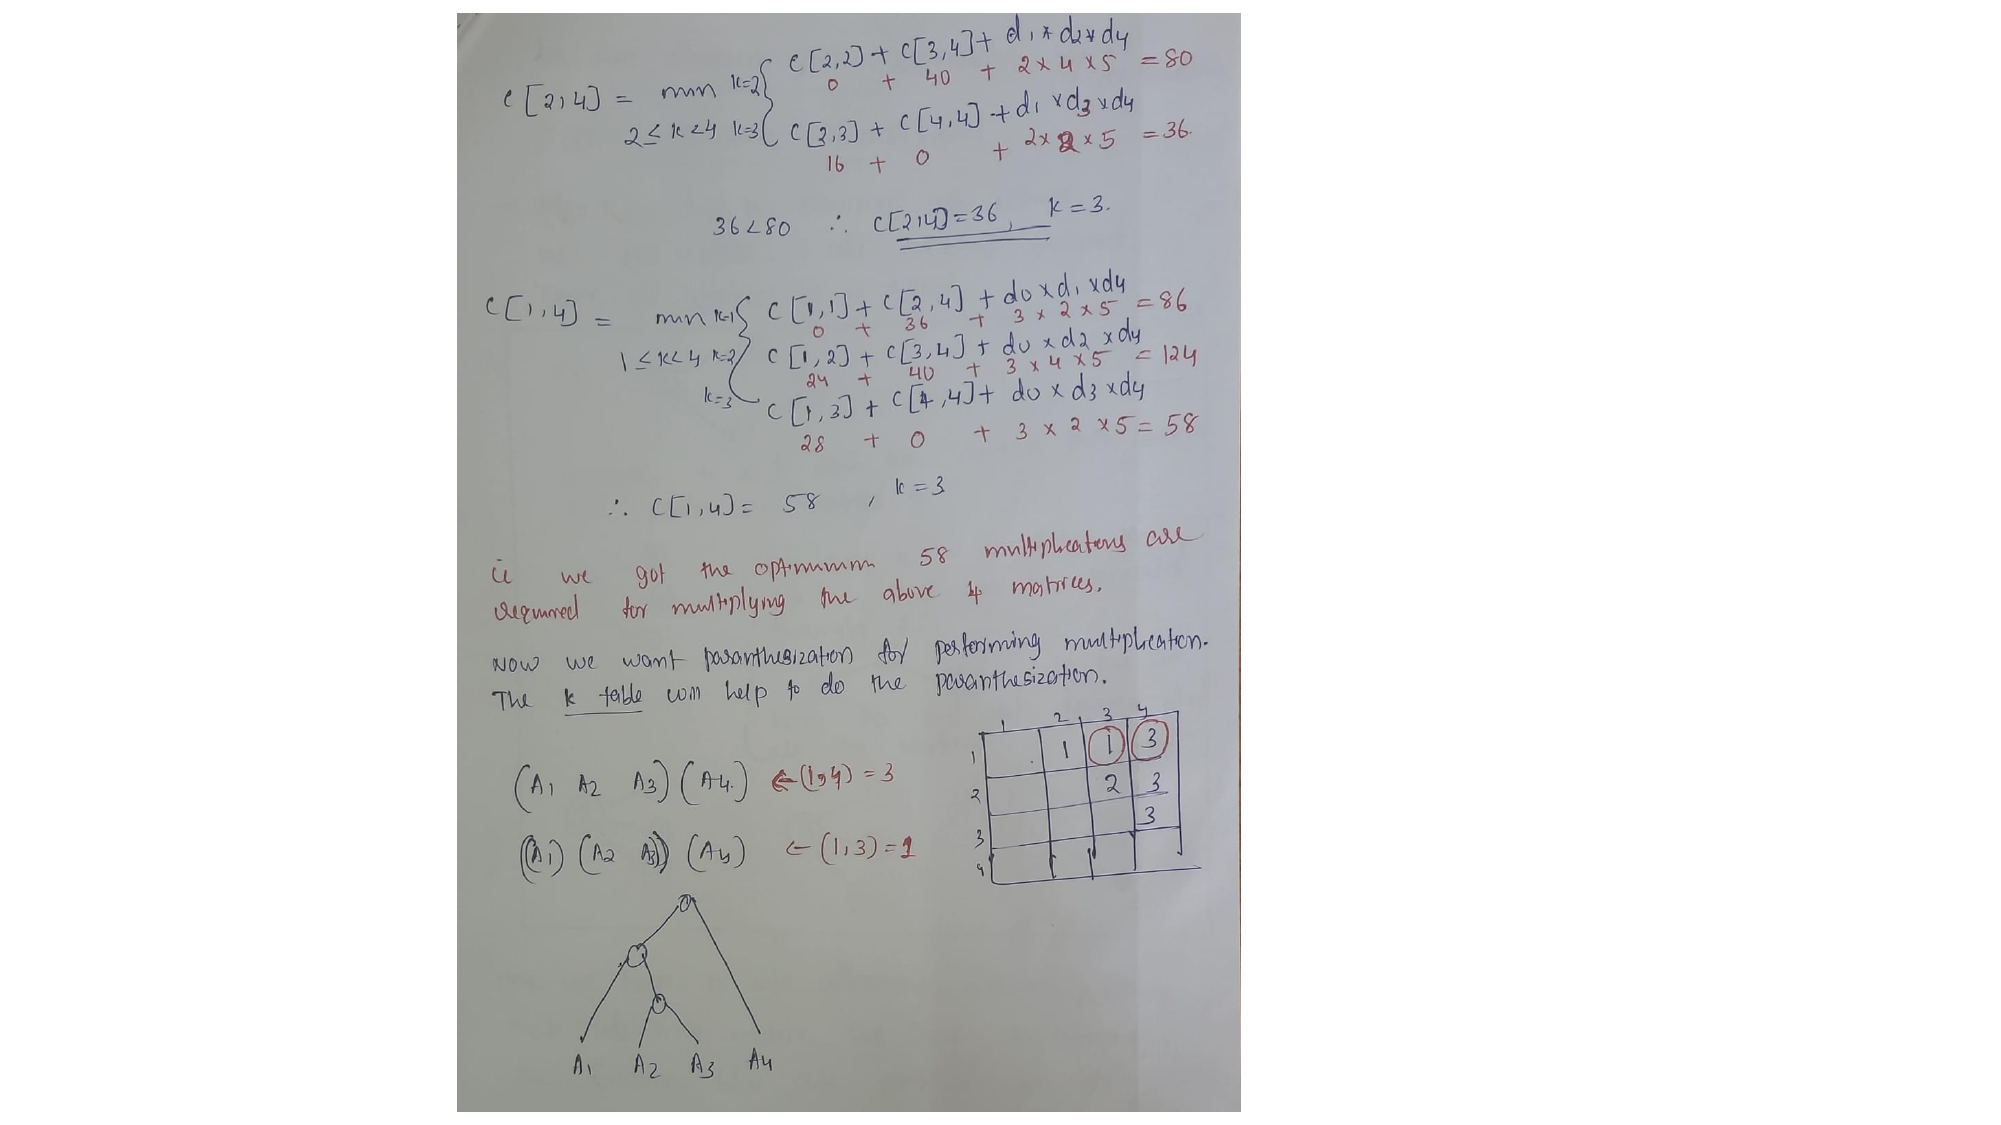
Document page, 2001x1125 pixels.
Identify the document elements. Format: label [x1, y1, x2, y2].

list [456, 13, 1241, 1112]
